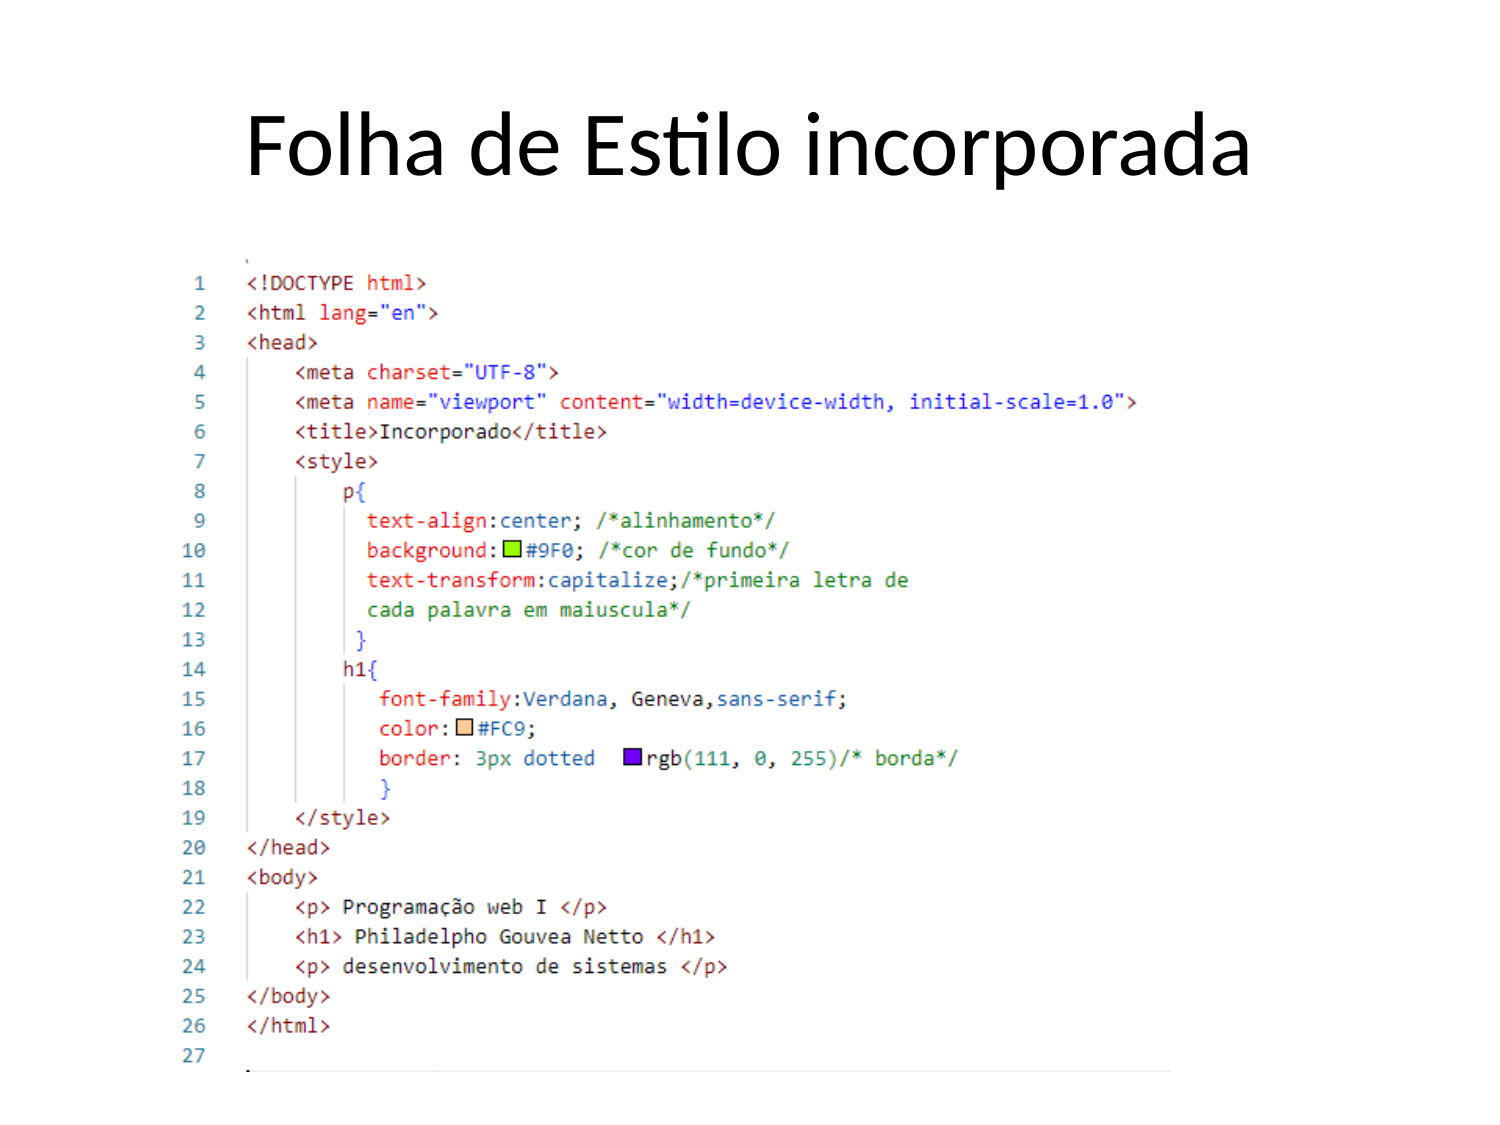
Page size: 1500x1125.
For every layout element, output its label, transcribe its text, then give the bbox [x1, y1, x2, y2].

title Folha de Estilo incorporada [75, 45, 1425, 233]
picture [159, 258, 1171, 1072]
